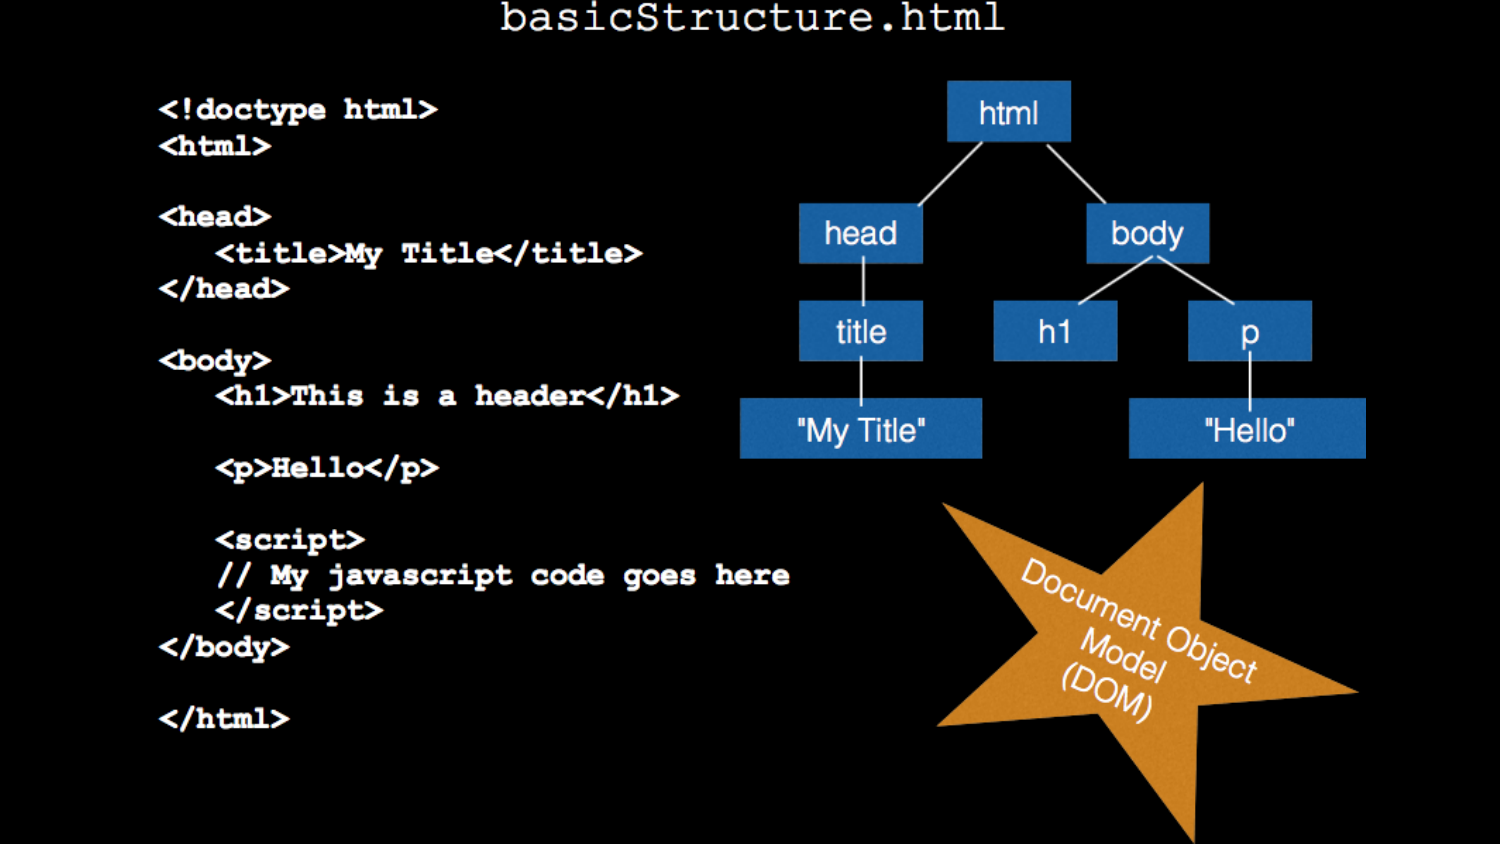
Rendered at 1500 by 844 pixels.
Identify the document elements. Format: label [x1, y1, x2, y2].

picture [131, 0, 1366, 844]
